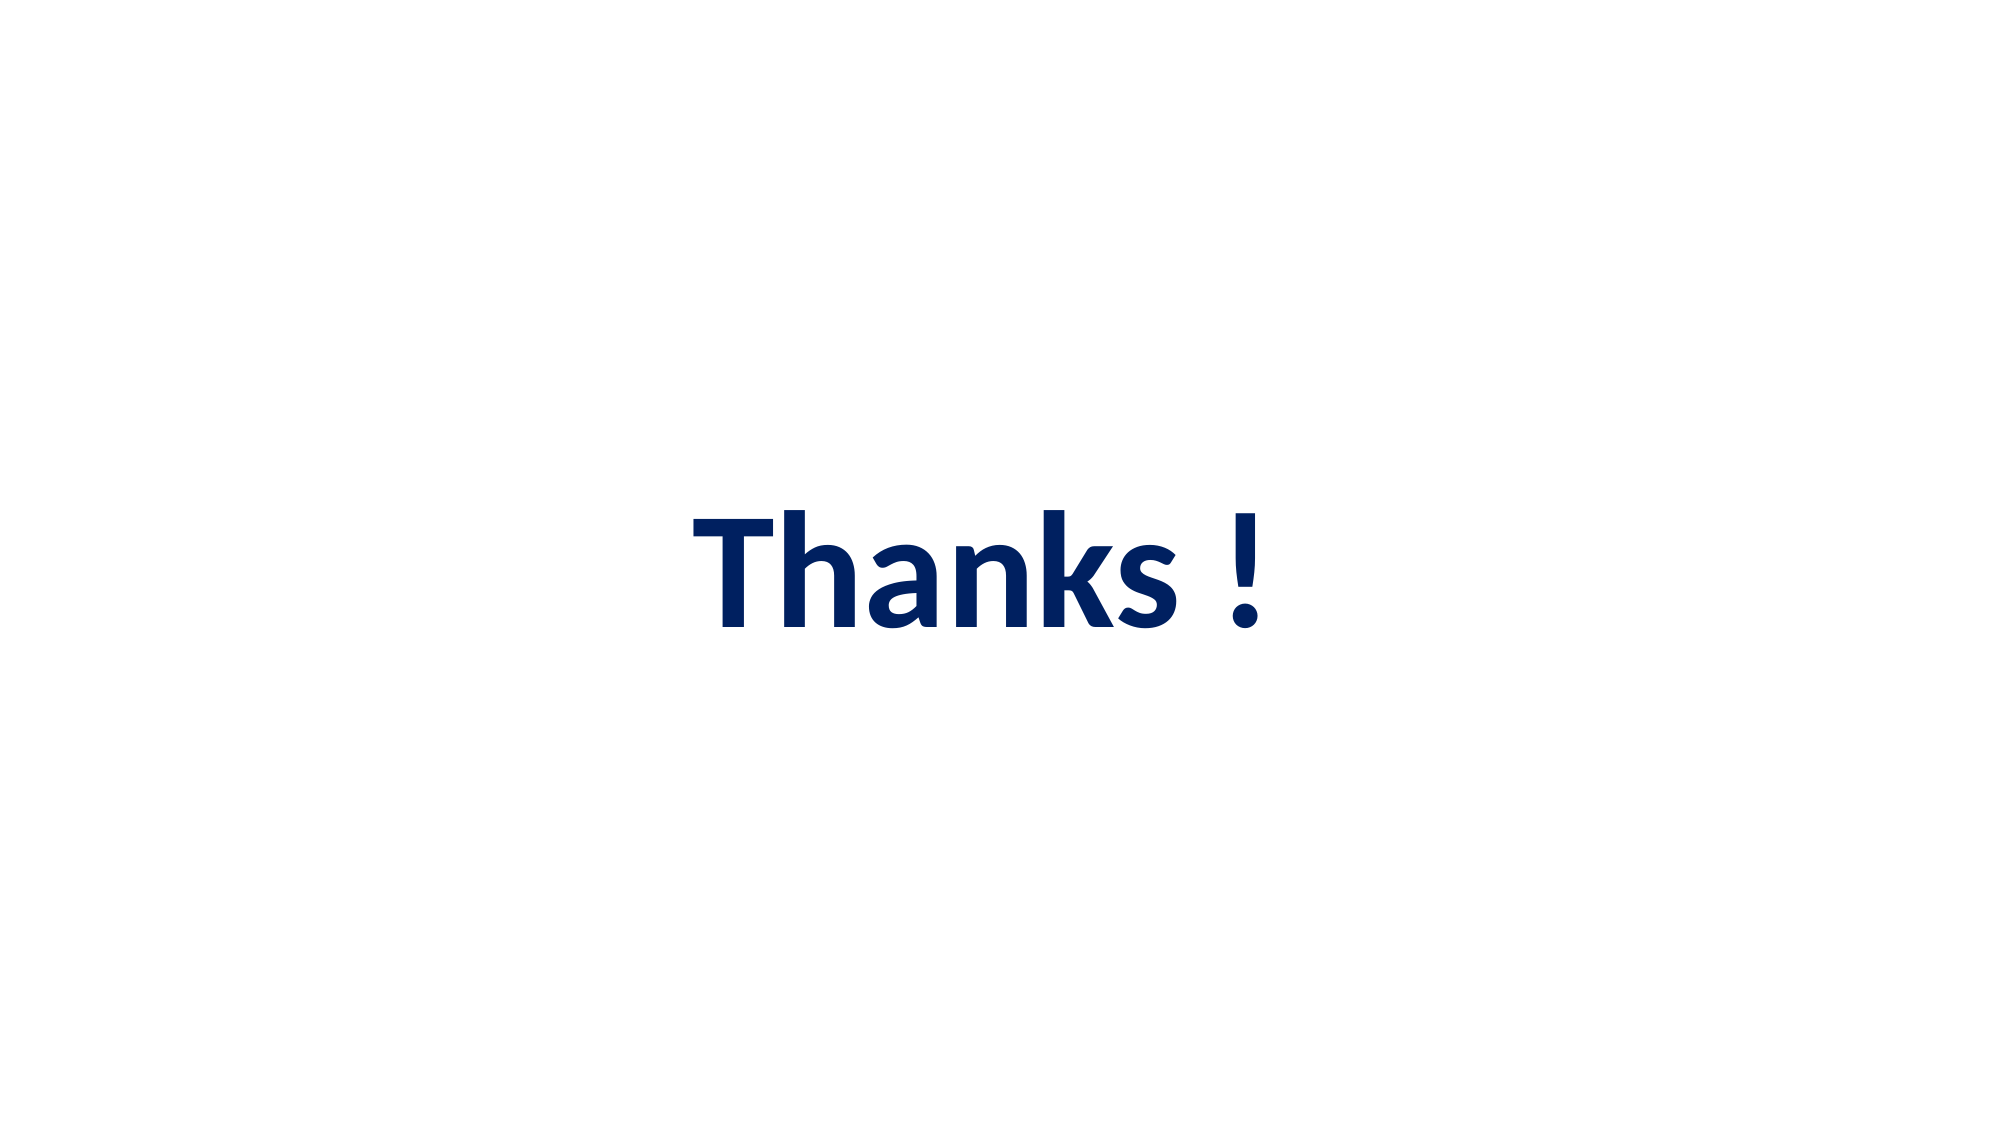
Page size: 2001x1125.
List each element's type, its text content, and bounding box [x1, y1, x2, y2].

text_box Thanks ! [677, 453, 1323, 669]
